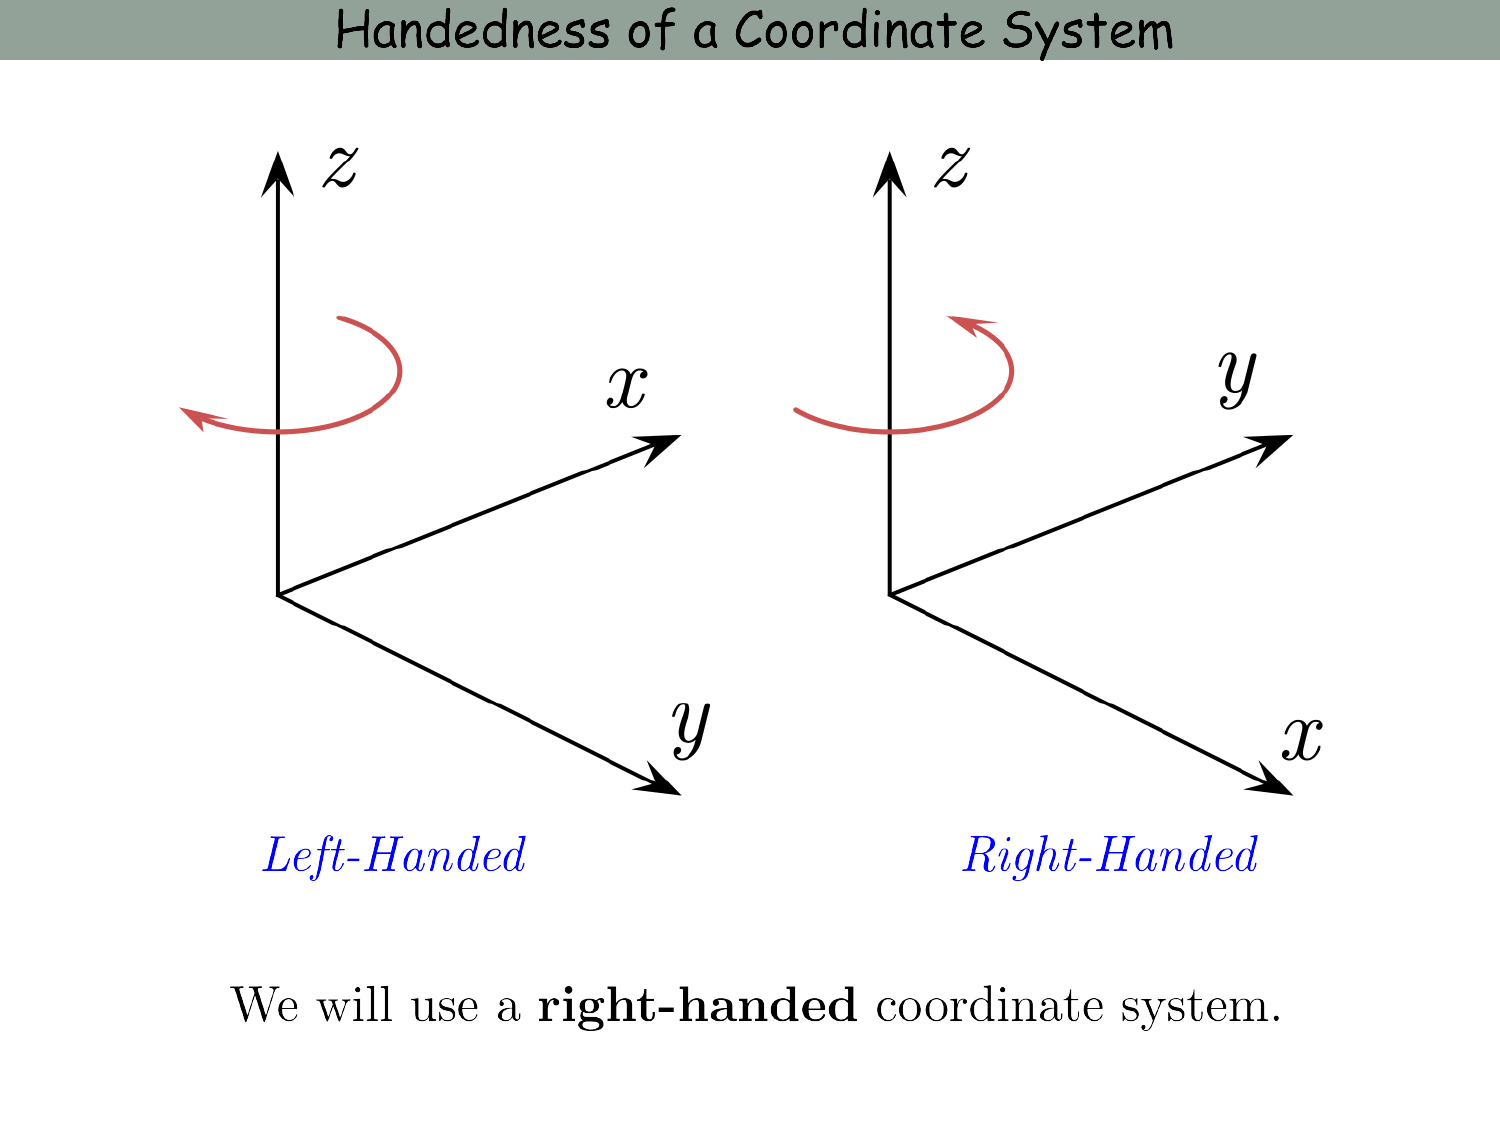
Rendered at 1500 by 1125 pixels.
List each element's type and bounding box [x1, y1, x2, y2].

picture [337, 6, 1173, 62]
picture [230, 985, 1280, 1031]
picture [136, 83, 1401, 881]
